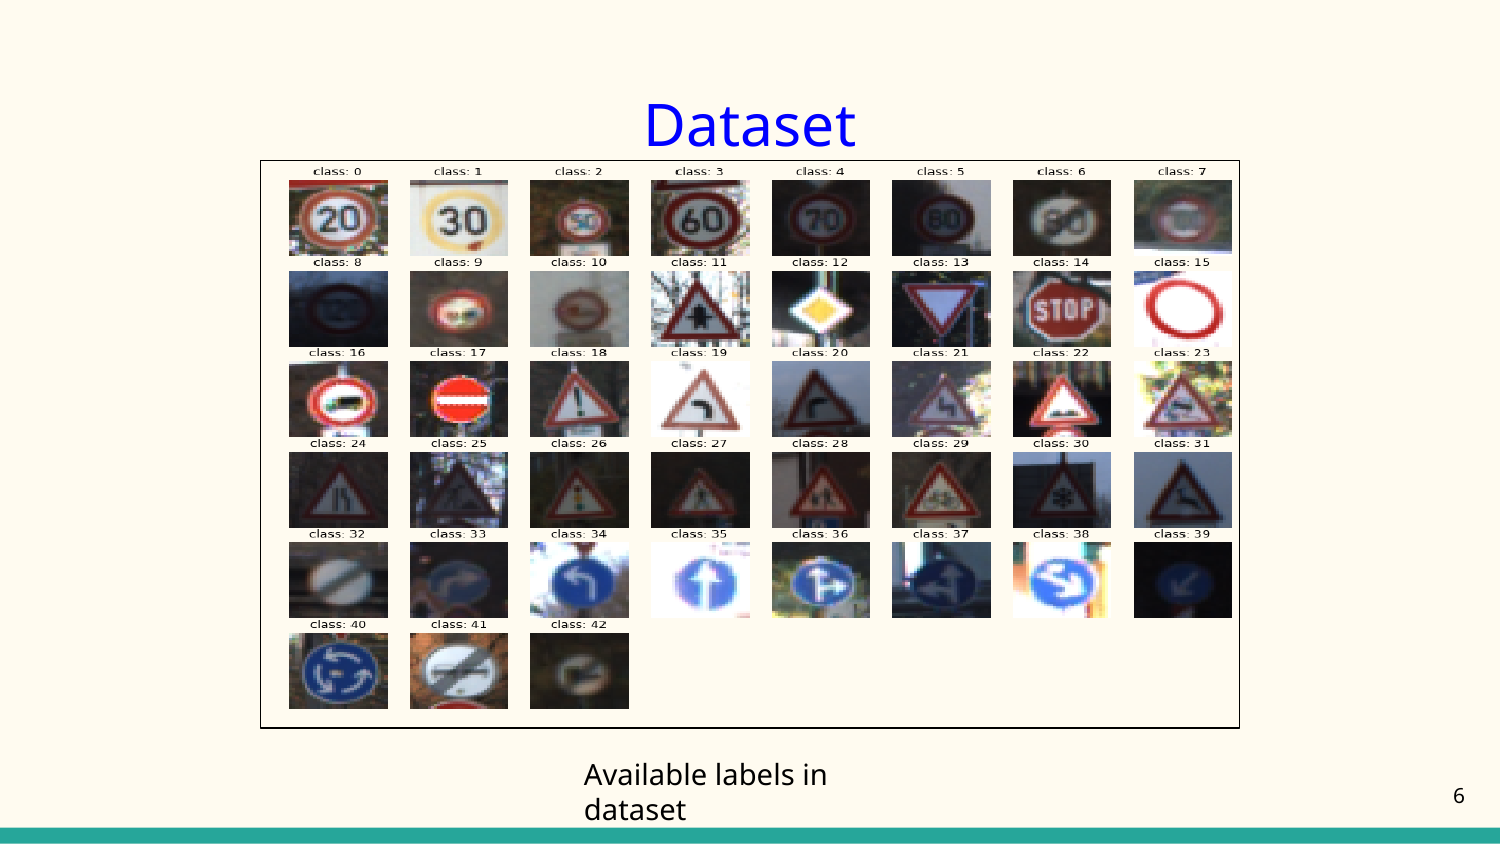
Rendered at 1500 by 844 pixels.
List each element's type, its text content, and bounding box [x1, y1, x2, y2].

text_box Available labels in dataset [568, 741, 931, 842]
picture [260, 161, 1240, 728]
title Dataset [51, 72, 1449, 174]
slide_number ‹#› [1389, 764, 1480, 830]
